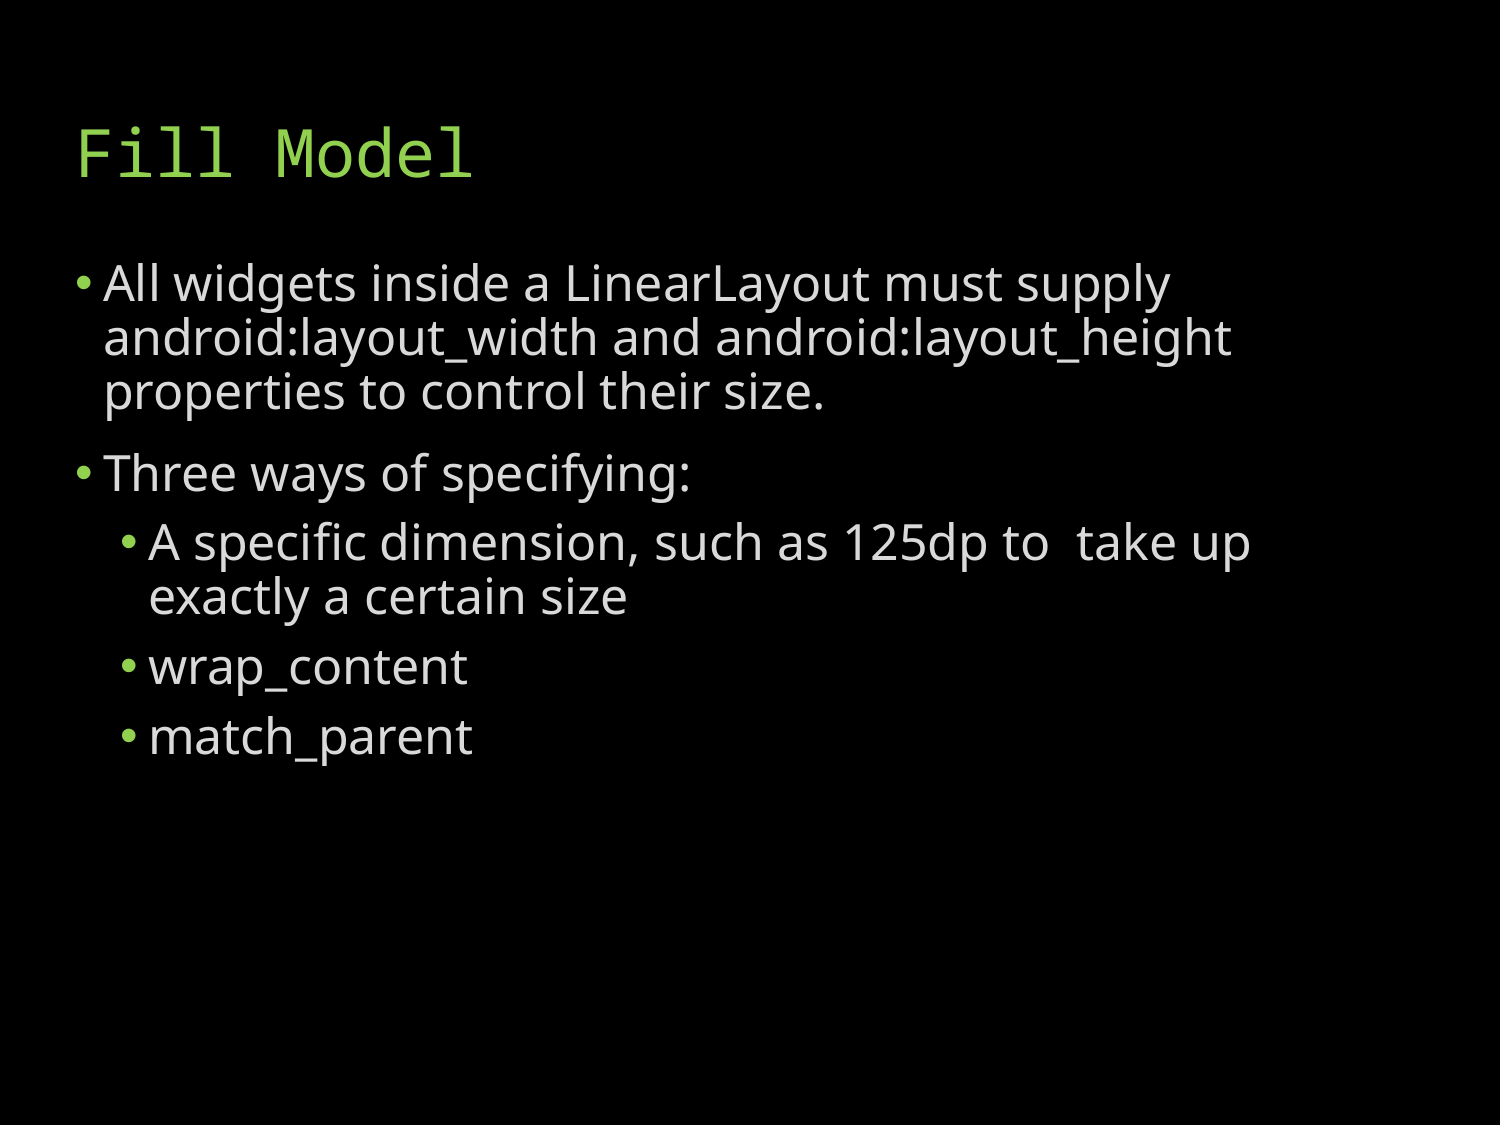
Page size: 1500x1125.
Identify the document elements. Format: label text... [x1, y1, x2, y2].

list All widgets inside a LinearLayout must supply android:layout_width and android:layout_height properties to control their size. Three ways of specifying: A specific dimension, such as 125dp to take up exactly a certain size wrap_content match_parent [60, 250, 1432, 1038]
title Fill Model [60, 75, 1432, 200]
